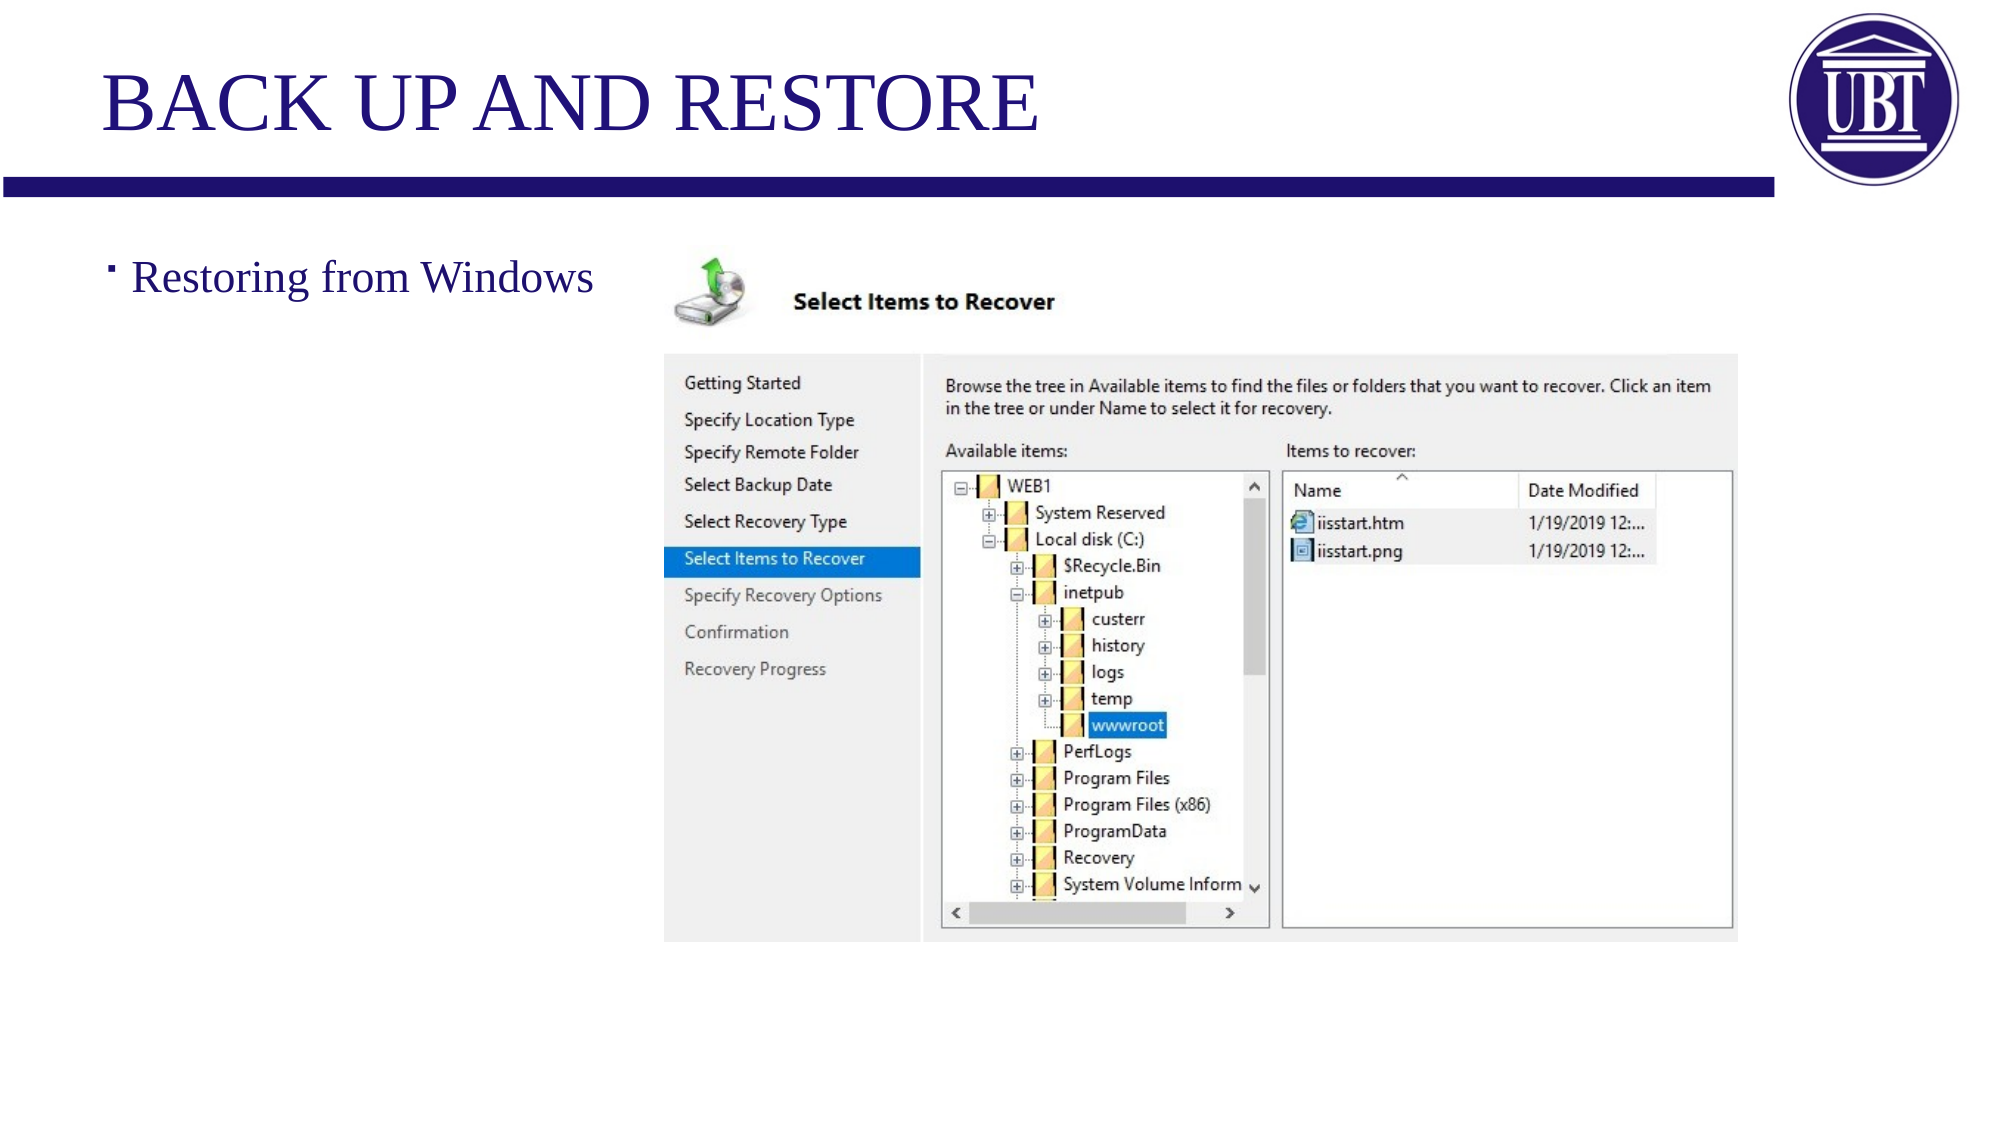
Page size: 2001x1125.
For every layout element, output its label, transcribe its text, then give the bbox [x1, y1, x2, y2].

picture [1774, 0, 2000, 198]
list Restoring from Windows [86, 245, 622, 1072]
picture [664, 244, 1738, 943]
text_box Back up and restore [86, 29, 1692, 181]
